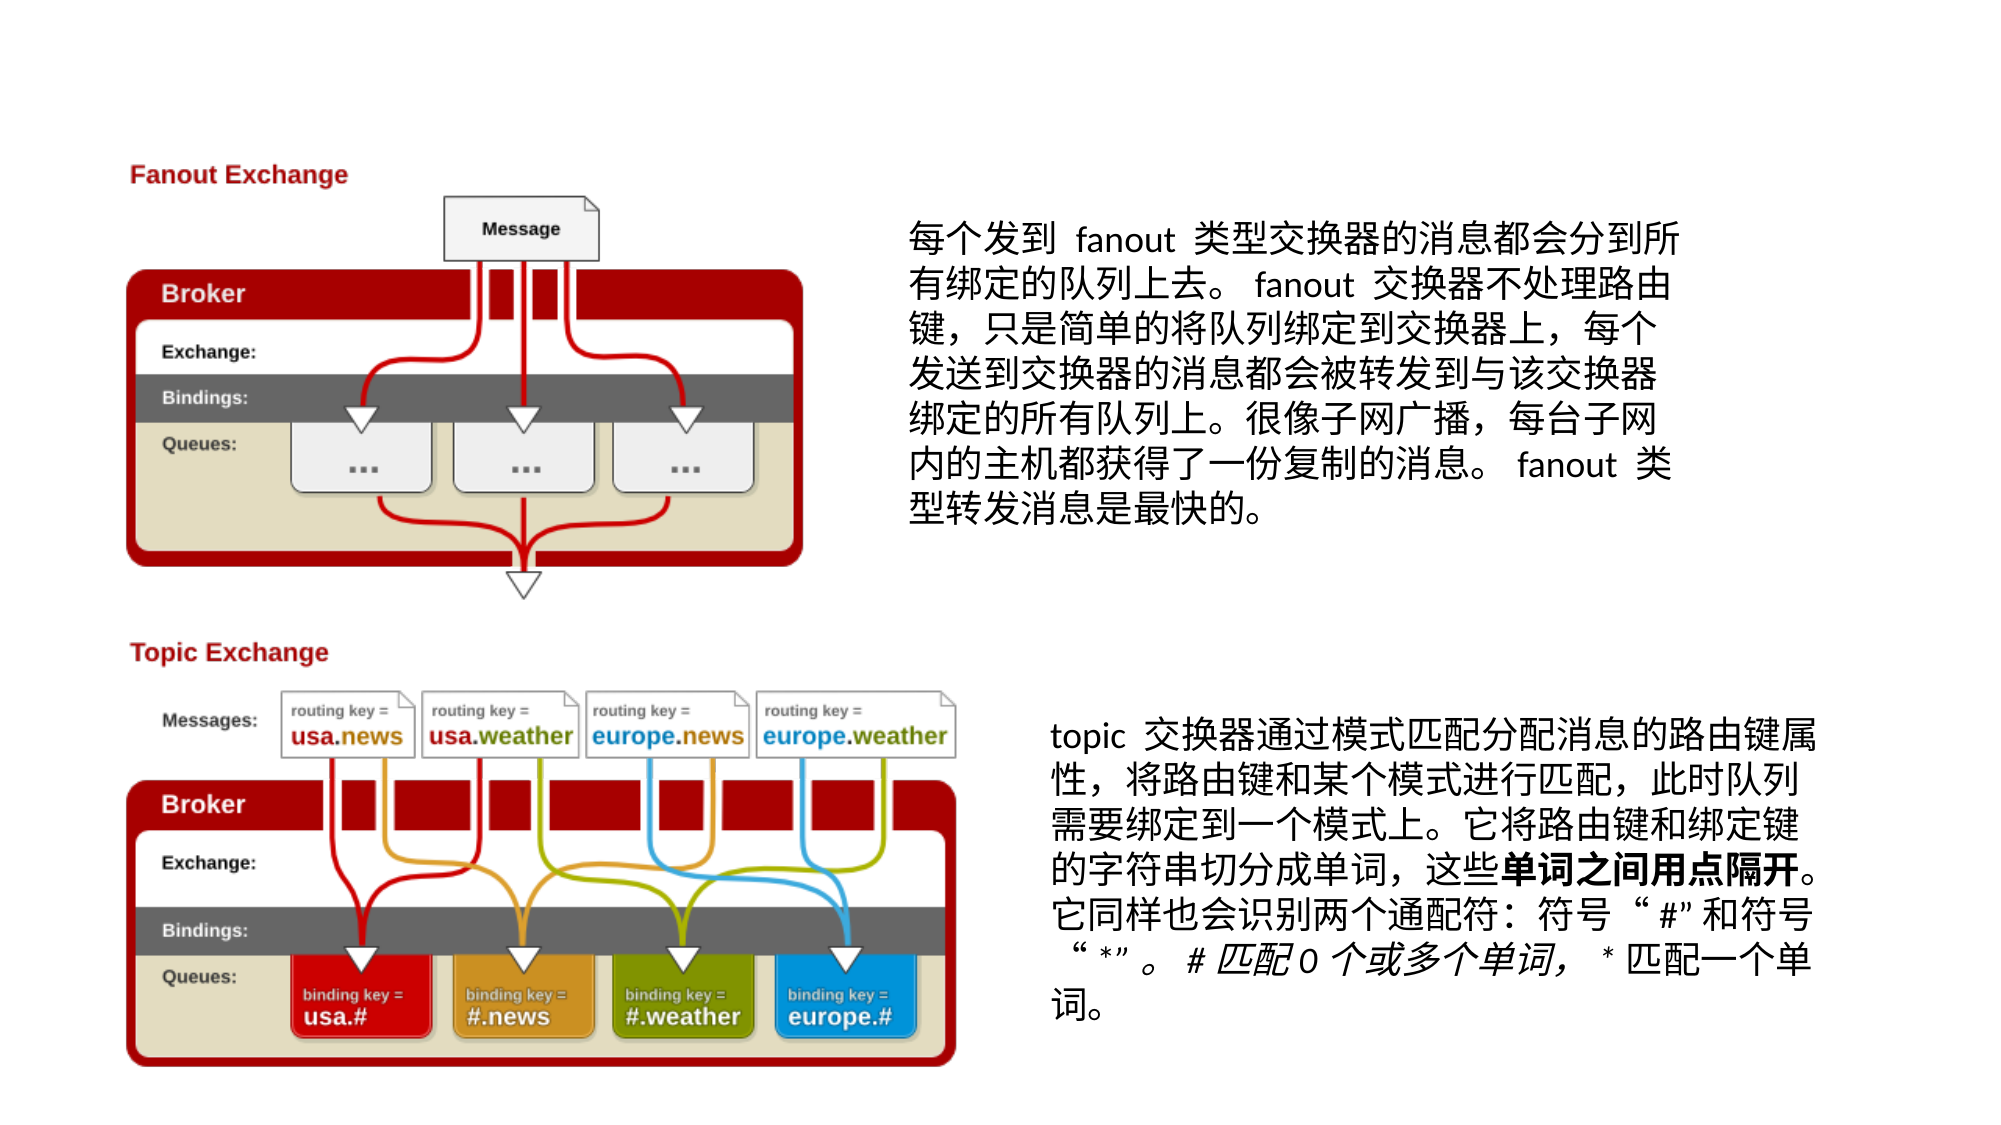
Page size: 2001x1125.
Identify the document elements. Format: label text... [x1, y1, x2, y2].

text_box 每个发到 fanout 类型交换器的消息都会分到所有绑定的队列上去。fanout 交换器不处理路由键，只是简单的将队列绑定到交换器上，每个发送到交换器的消息都会被转发到与该交换器绑定的所有队列上。很像子网广播，每台子网内的主机都获得了一份复制的消息。fanout 类型转发消息是最快的。 [893, 208, 1709, 538]
picture [113, 132, 973, 1078]
text_box topic 交换器通过模式匹配分配消息的路由键属性，将路由键和某个模式进行匹配，此时队列需要绑定到一个模式上。它将路由键和绑定键的字符串切分成单词，这些单词之间用点隔开。它同样也会识别两个通配符：符号“#”和符号“*”。#匹配0个或多个单词，*匹配一个单词。 [1035, 703, 1839, 1033]
